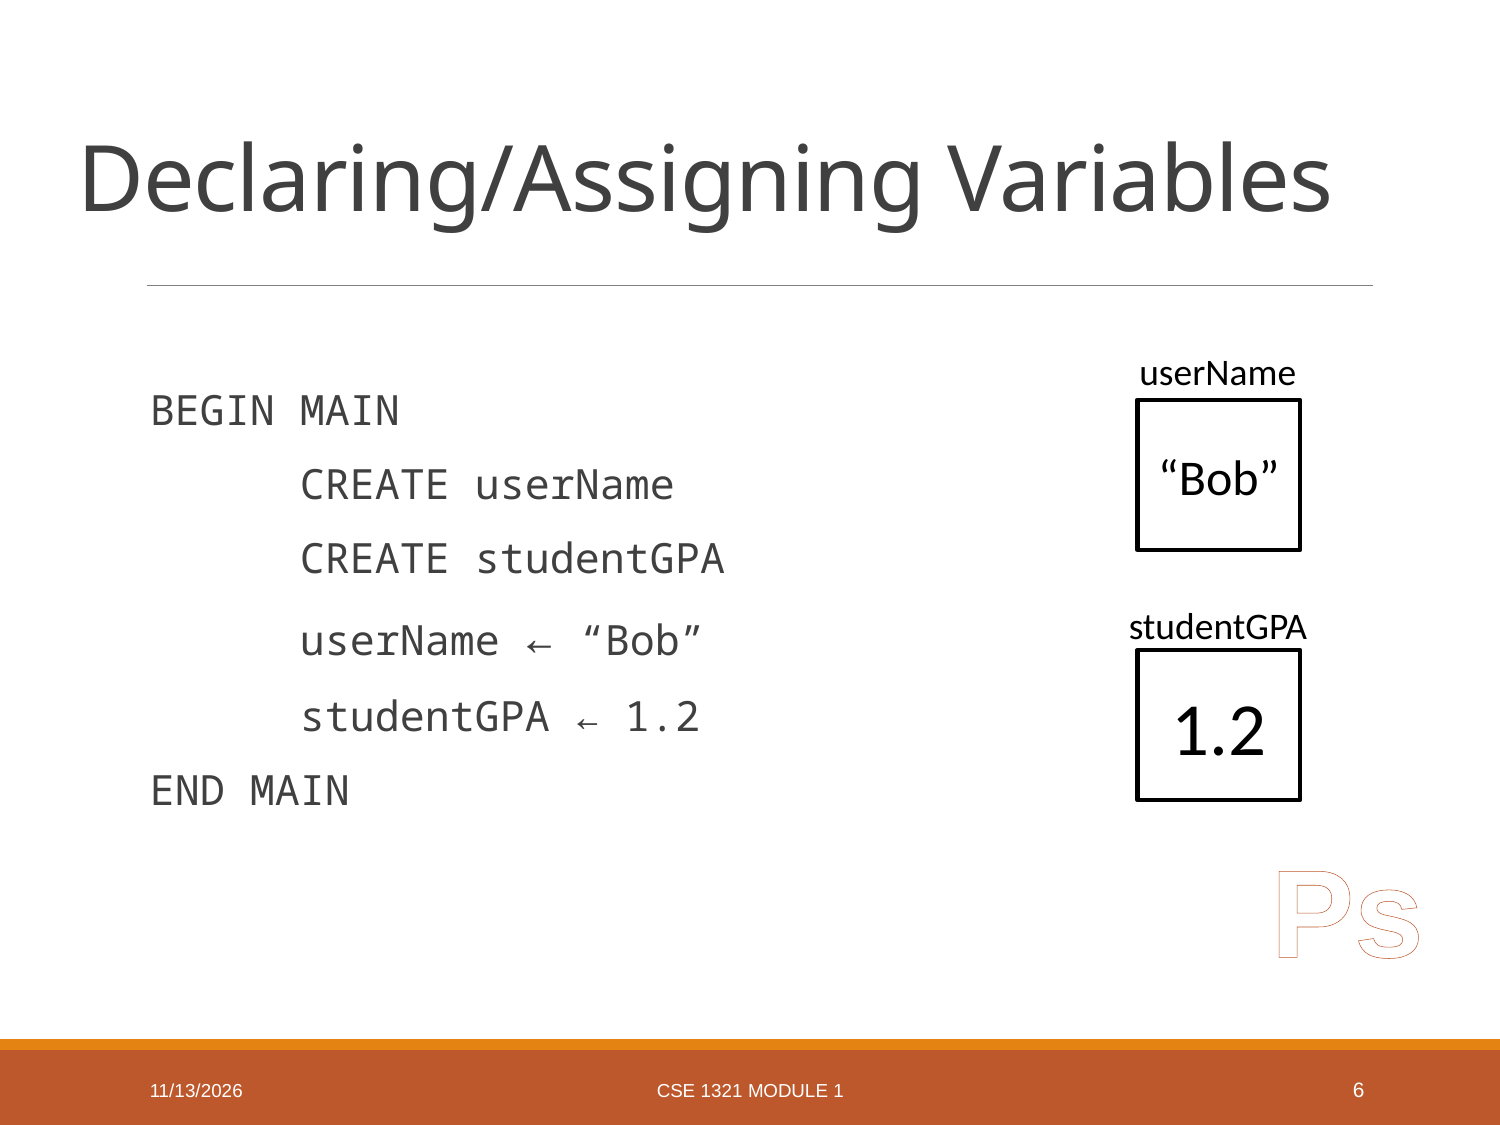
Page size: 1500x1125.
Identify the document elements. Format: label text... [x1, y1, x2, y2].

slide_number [134, 1059, 440, 1120]
slide_number 6 [1217, 1059, 1380, 1120]
text_box studentGPA [1113, 594, 1323, 655]
text_box userName [1124, 340, 1312, 401]
text_box Ps [1237, 824, 1457, 990]
footer CSE 1321 Module 1 [453, 1059, 1047, 1120]
text_box 1.2 [1136, 655, 1301, 801]
list BEGIN MAIN CREATE userName CREATE studentGPA userName ← “Bob” studentGPA ← 1.2 END MAIN [134, 302, 1373, 963]
text_box “Bob” [1136, 401, 1301, 551]
title Declaring/Assigning Variables [62, 47, 1373, 238]
